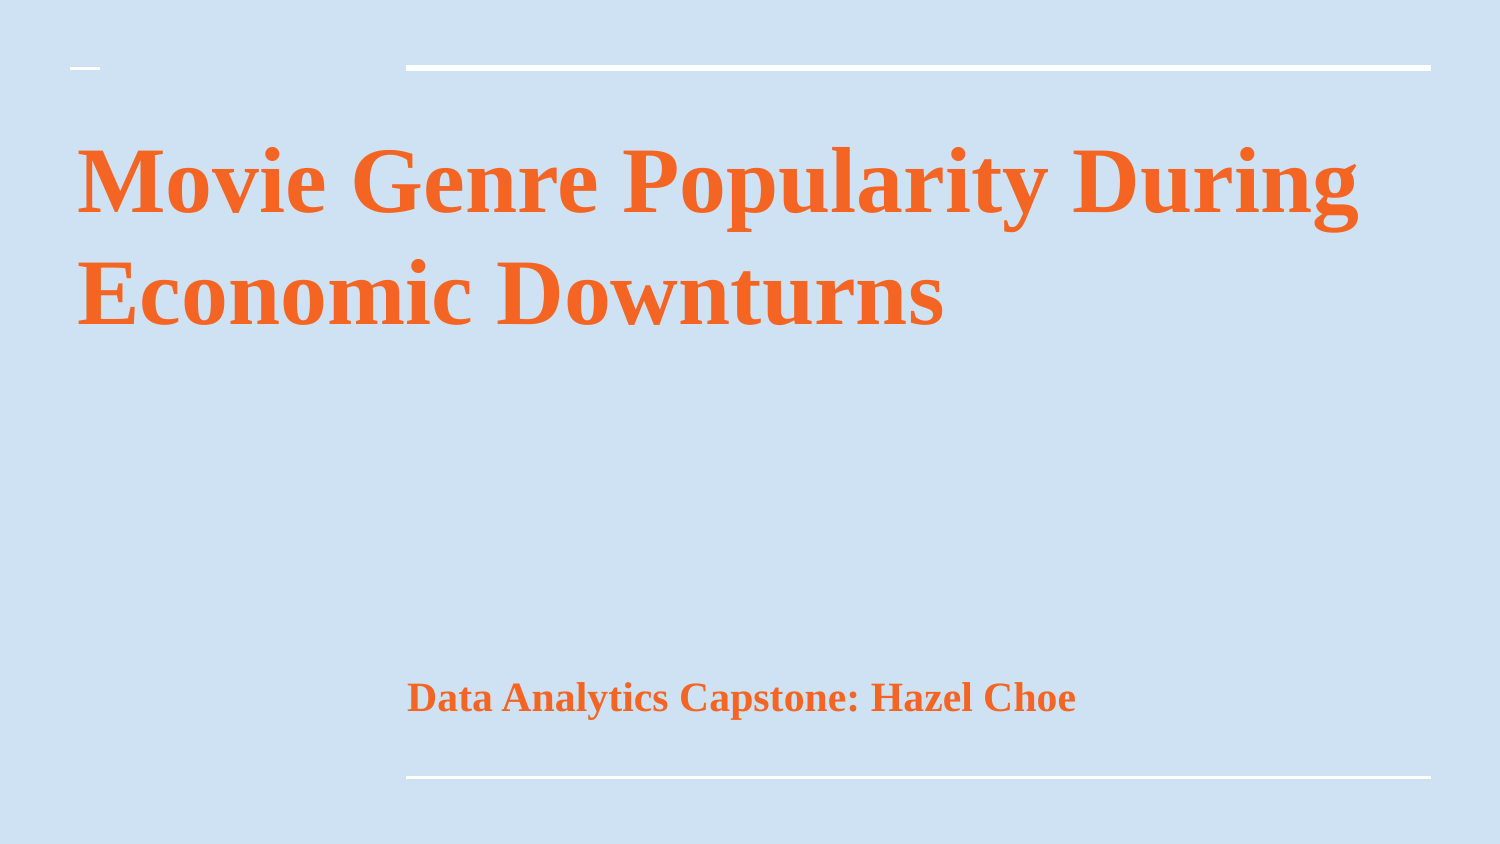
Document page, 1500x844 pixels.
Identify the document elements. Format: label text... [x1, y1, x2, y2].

subtitle Data Analytics Capstone: Hazel Choe [392, 531, 1431, 735]
title Movie Genre Popularity During Economic Downturns [62, 103, 1431, 498]
